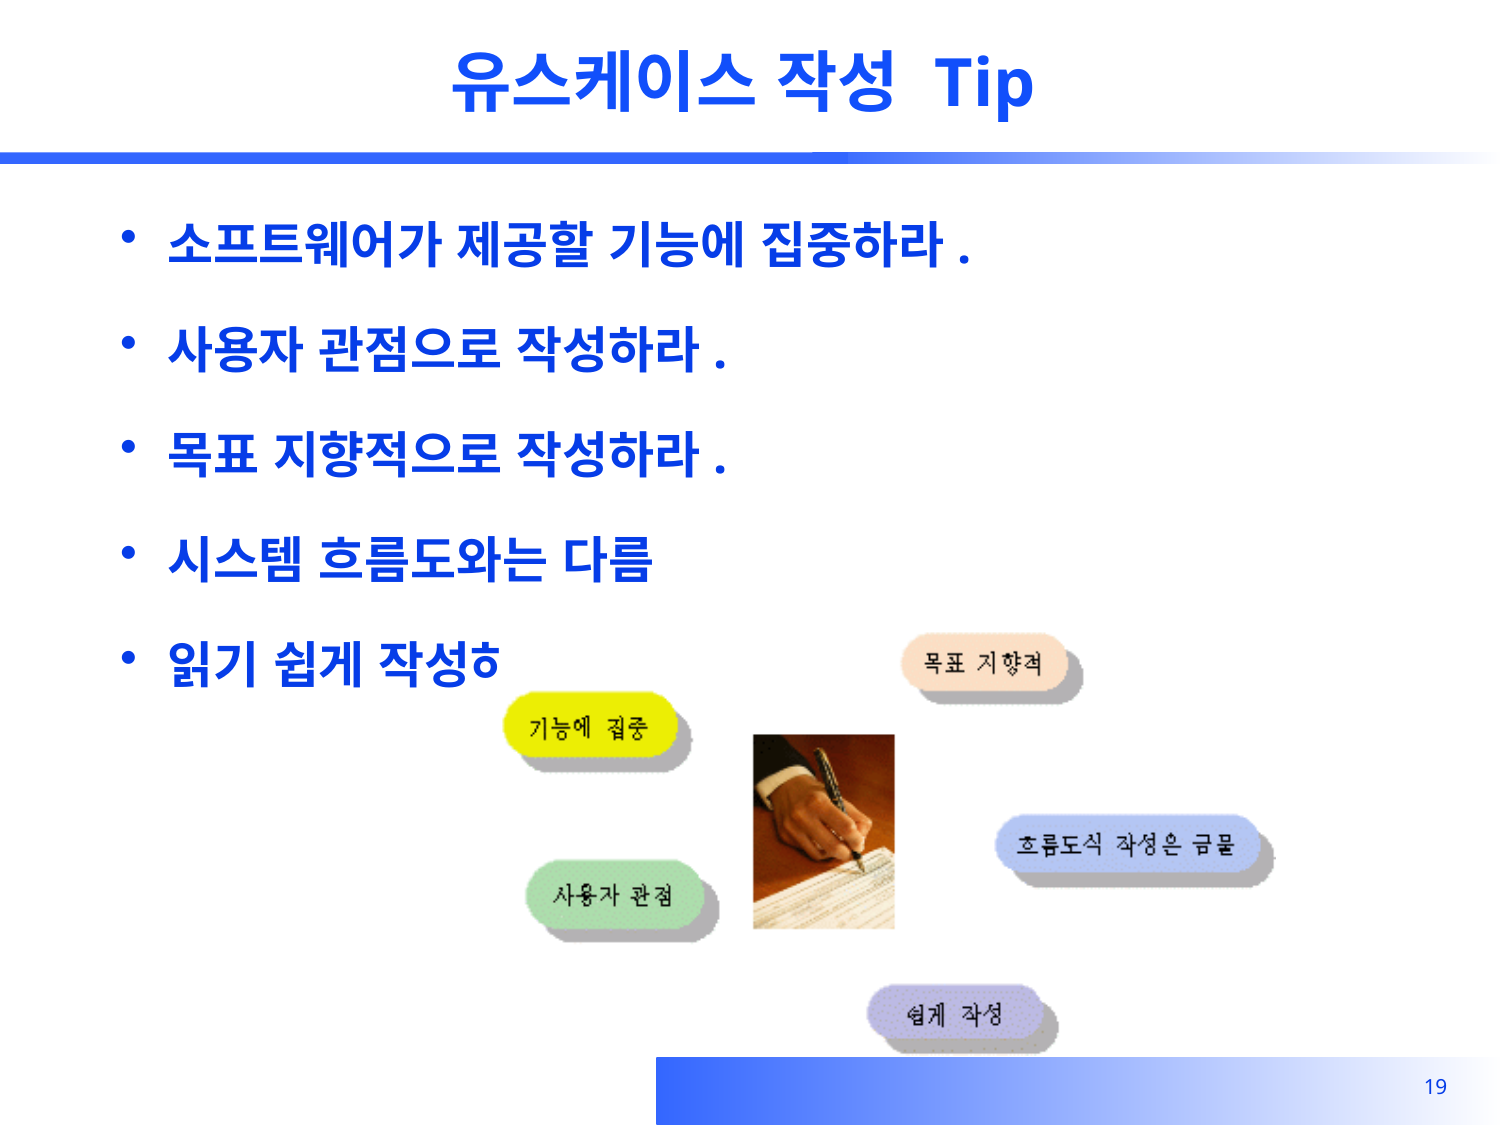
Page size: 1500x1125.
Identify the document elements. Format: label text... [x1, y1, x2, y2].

title 유스케이스 작성 Tip [105, 75, 1381, 136]
text_box [0, 0, 1500, 75]
list 소프트웨어가 제공할 기능에 집중하라. 사용자 관점으로 작성하라. 목표 지향적으로 작성하라. 시스템 흐름도와는 다름 읽기 쉽게 작성하라. [105, 175, 1388, 1050]
picture [501, 630, 1276, 1056]
